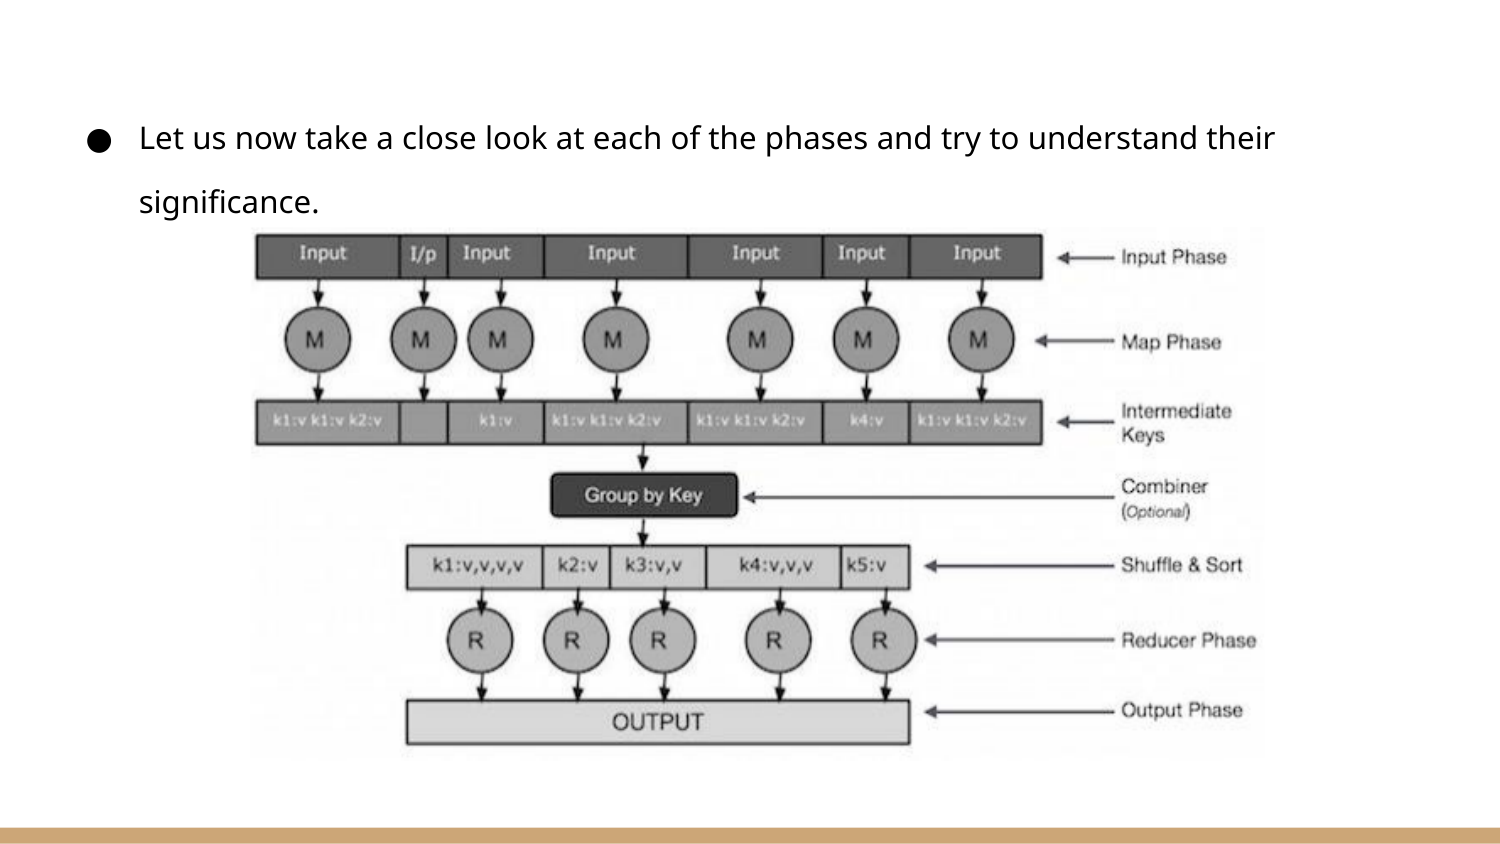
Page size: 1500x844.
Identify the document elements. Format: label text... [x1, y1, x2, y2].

list Let us now take a close look at each of the phases and try to understand their significance. [48, 79, 1449, 752]
picture [233, 215, 1267, 761]
